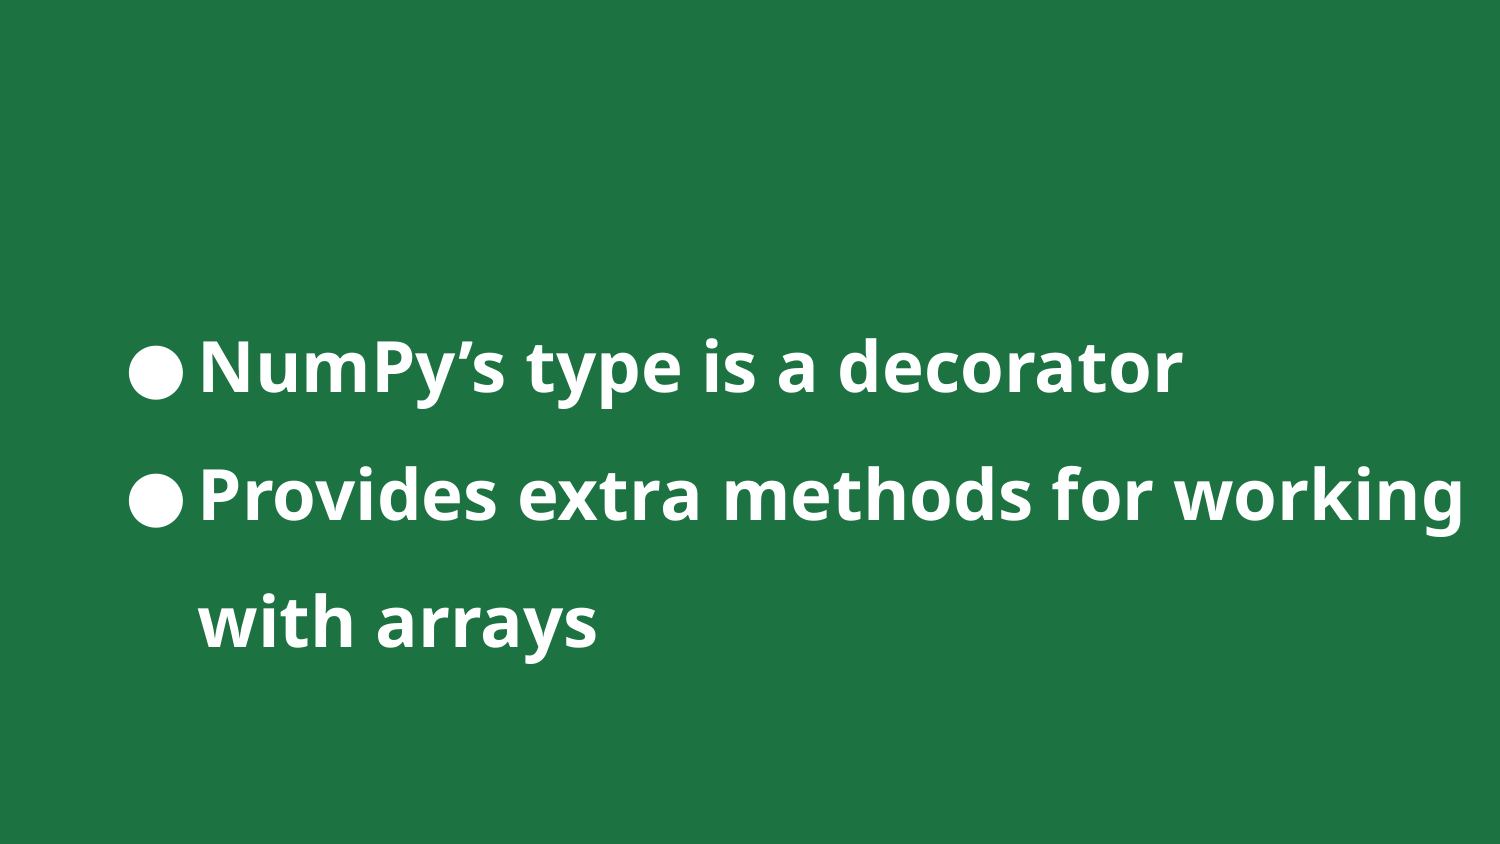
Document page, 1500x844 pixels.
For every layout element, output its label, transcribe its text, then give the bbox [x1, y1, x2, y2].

title NumPy’s type is a decorator Provides extra methods for working with arrays [107, 237, 1489, 677]
